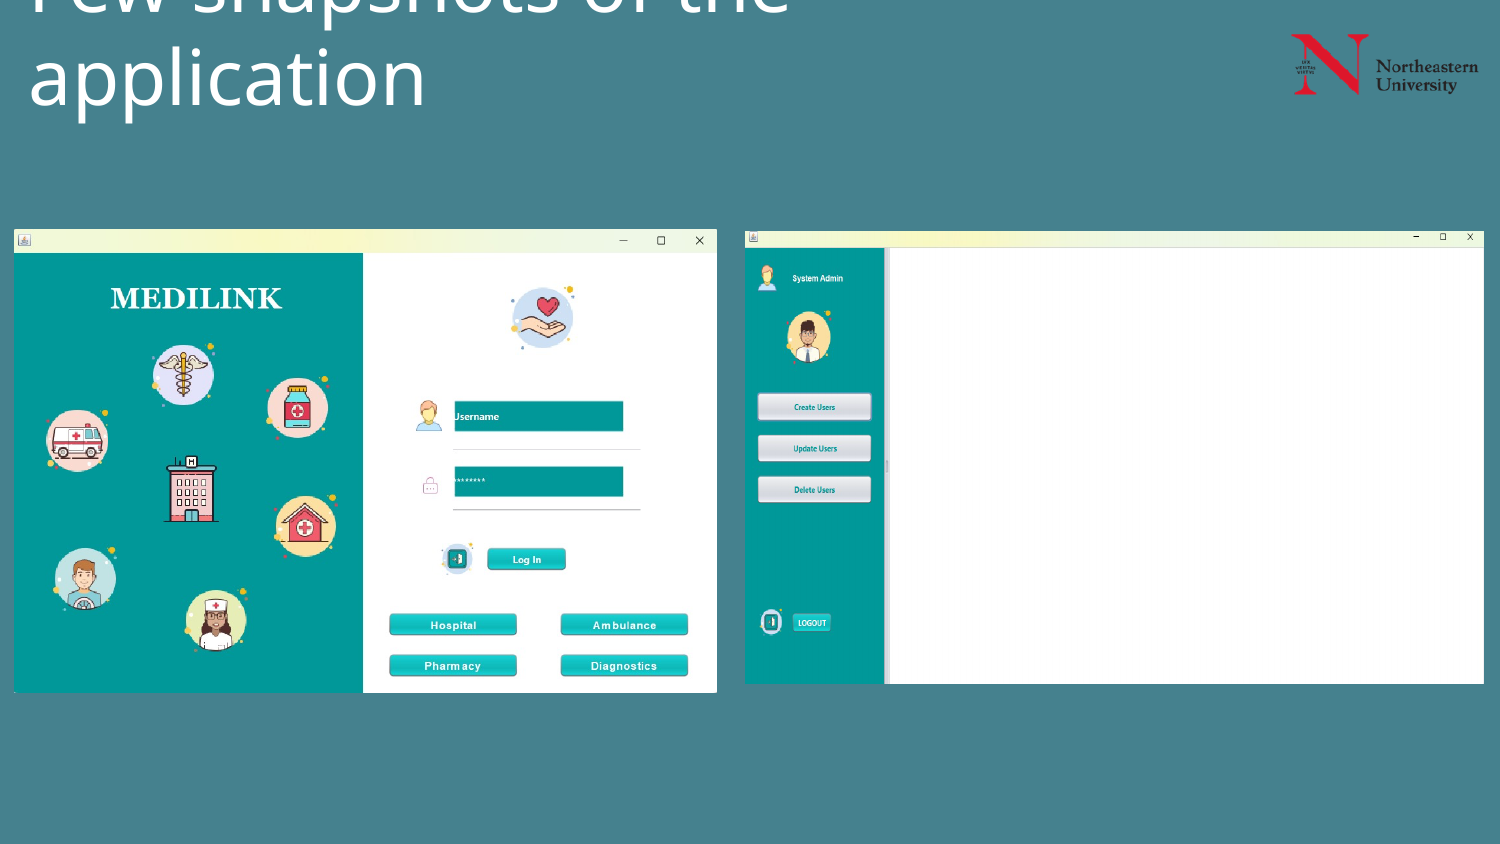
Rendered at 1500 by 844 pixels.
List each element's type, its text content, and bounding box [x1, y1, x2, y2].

picture [744, 231, 1484, 684]
title Few snapshots of the application [14, 8, 1204, 136]
picture [13, 228, 718, 693]
picture [1286, 8, 1484, 121]
